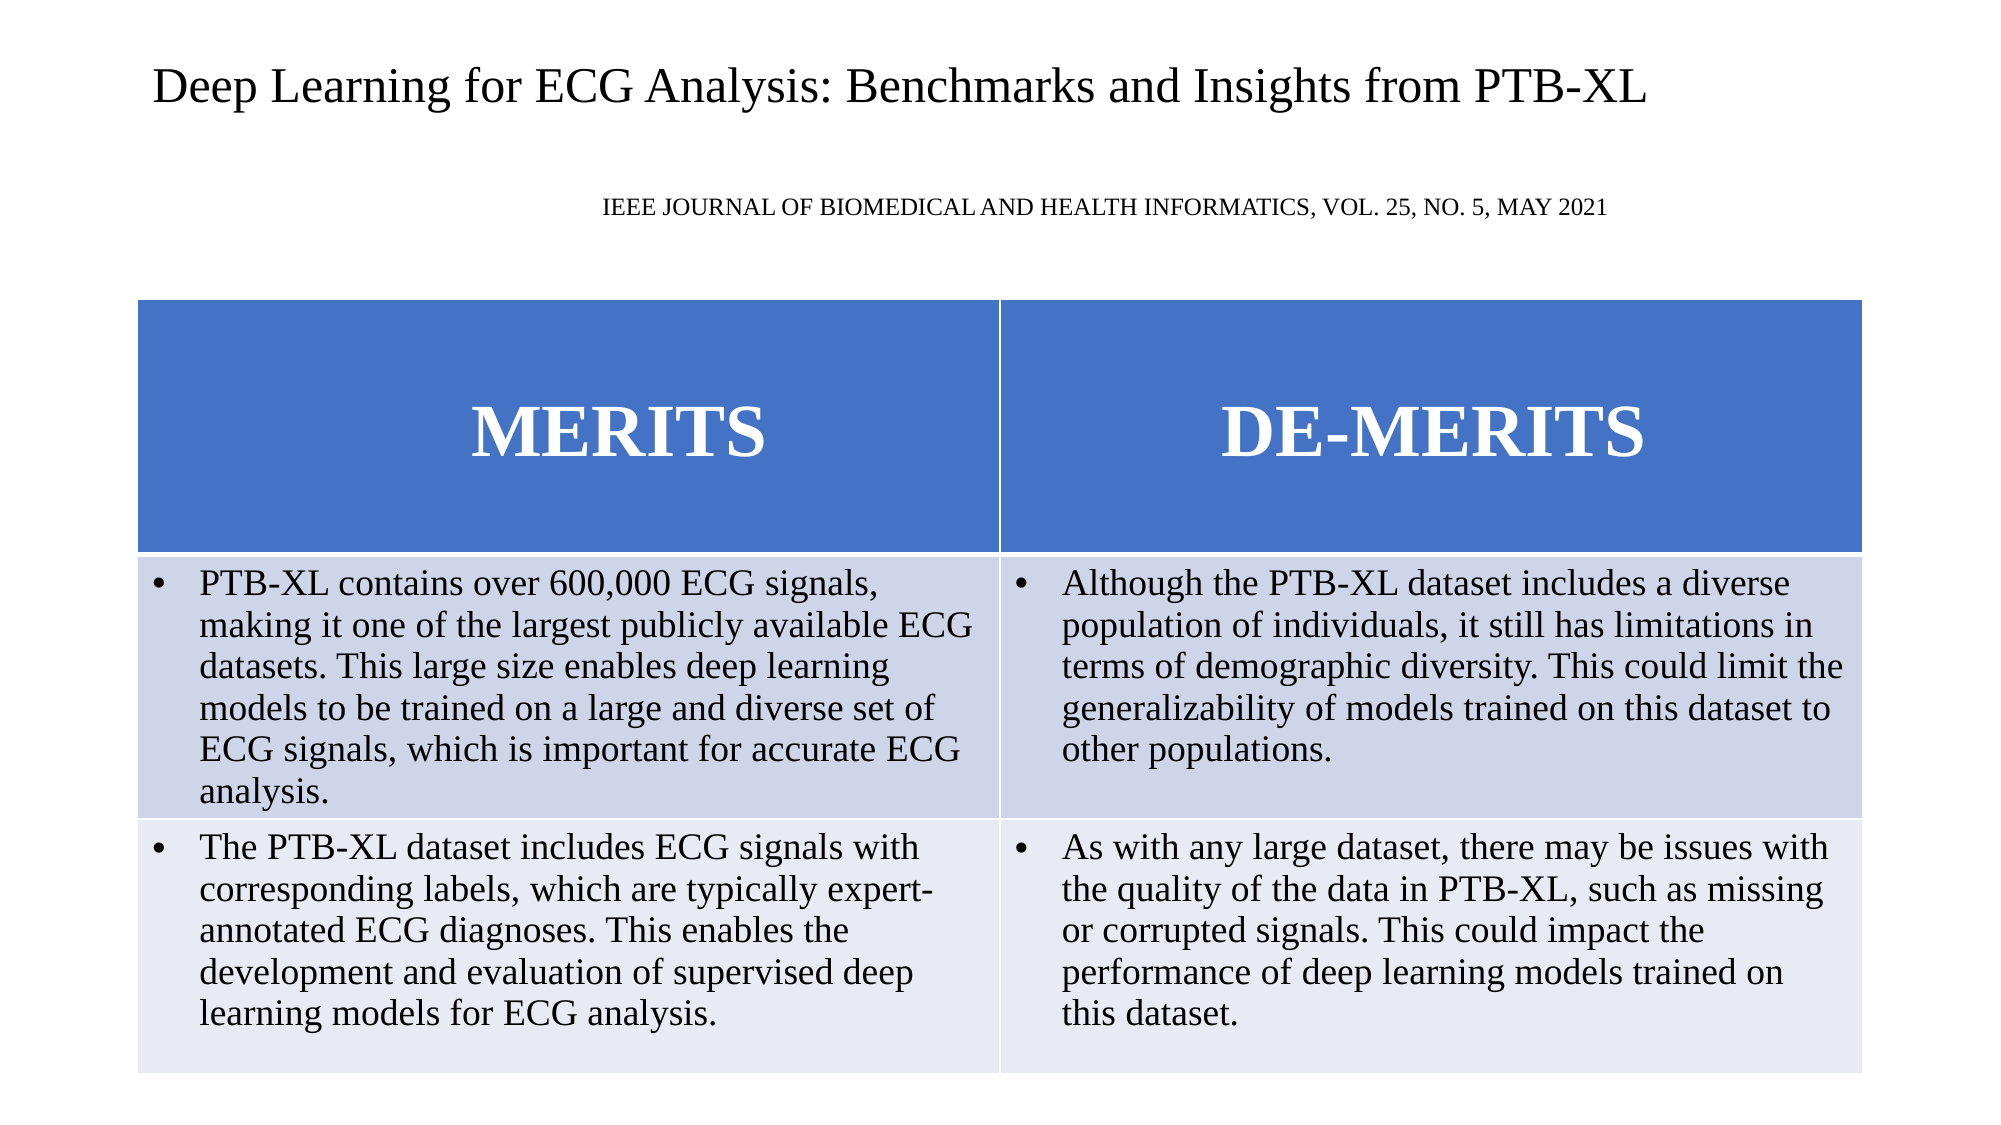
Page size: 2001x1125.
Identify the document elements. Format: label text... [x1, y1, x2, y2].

title Deep Learning for ECG Analysis: Benchmarks and Insights from PTB-XL IEEE JOURNAL OF BIOMEDICAL AND HEALTH INFORMATICS, VOL. 25, NO. 5, MAY 2021 [137, 59, 1863, 278]
table_cell The PTB-XL dataset includes ECG signals with corresponding labels, which are typically expert-annotated ECG diagnoses. This enables the development and evaluation of supervised deep learning models for ECG analysis. [138, 820, 999, 1073]
table_header MERITS [138, 300, 999, 552]
table_cell PTB-XL contains over 600,000 ECG signals, making it one of the largest publicly available ECG datasets. This large size enables deep learning models to be trained on a large and diverse set of ECG signals, which is important for accurate ECG analysis. [138, 557, 999, 818]
table_header DE-MERITS [1001, 300, 1862, 552]
table_cell As with any large dataset, there may be issues with the quality of the data in PTB-XL, such as missing or corrupted signals. This could impact the performance of deep learning models trained on this dataset. [1001, 820, 1862, 1073]
table_cell Although the PTB-XL dataset includes a diverse population of individuals, it still has limitations in terms of demographic diversity. This could limit the generalizability of models trained on this dataset to other populations. [1001, 557, 1862, 818]
